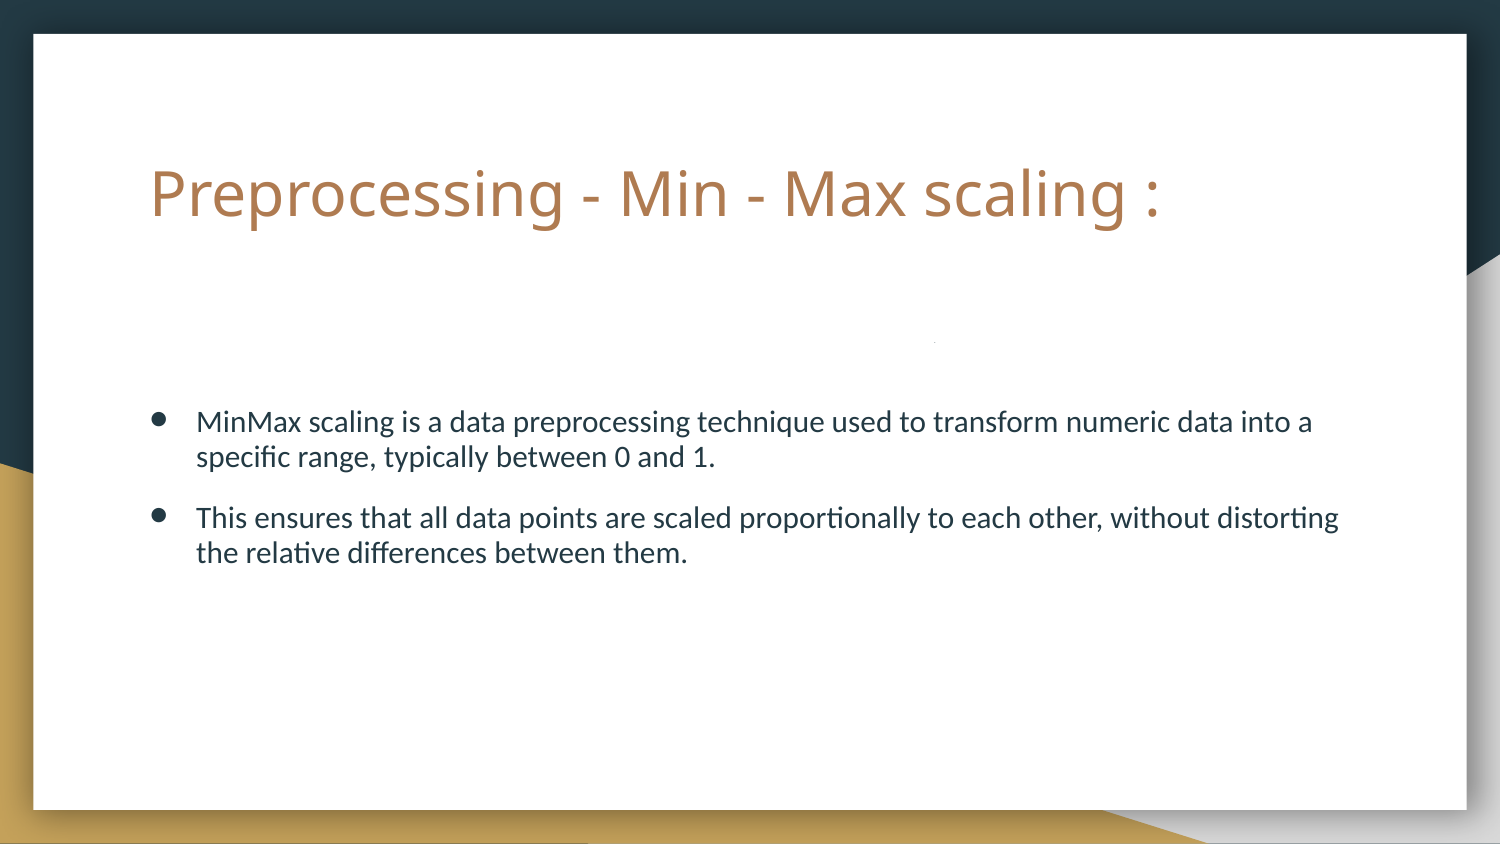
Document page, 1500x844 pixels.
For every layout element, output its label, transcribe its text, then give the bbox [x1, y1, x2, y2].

title Preprocessing - Min - Max scaling : [134, 138, 1366, 296]
list a [895, 326, 1500, 729]
list MinMax scaling is a data preprocessing technique used to transform numeric data into a specific range, typically between 0 and 1. This ensures that all data points are scaled proportionally to each other, without distorting the relative differences between them. [134, 326, 895, 729]
